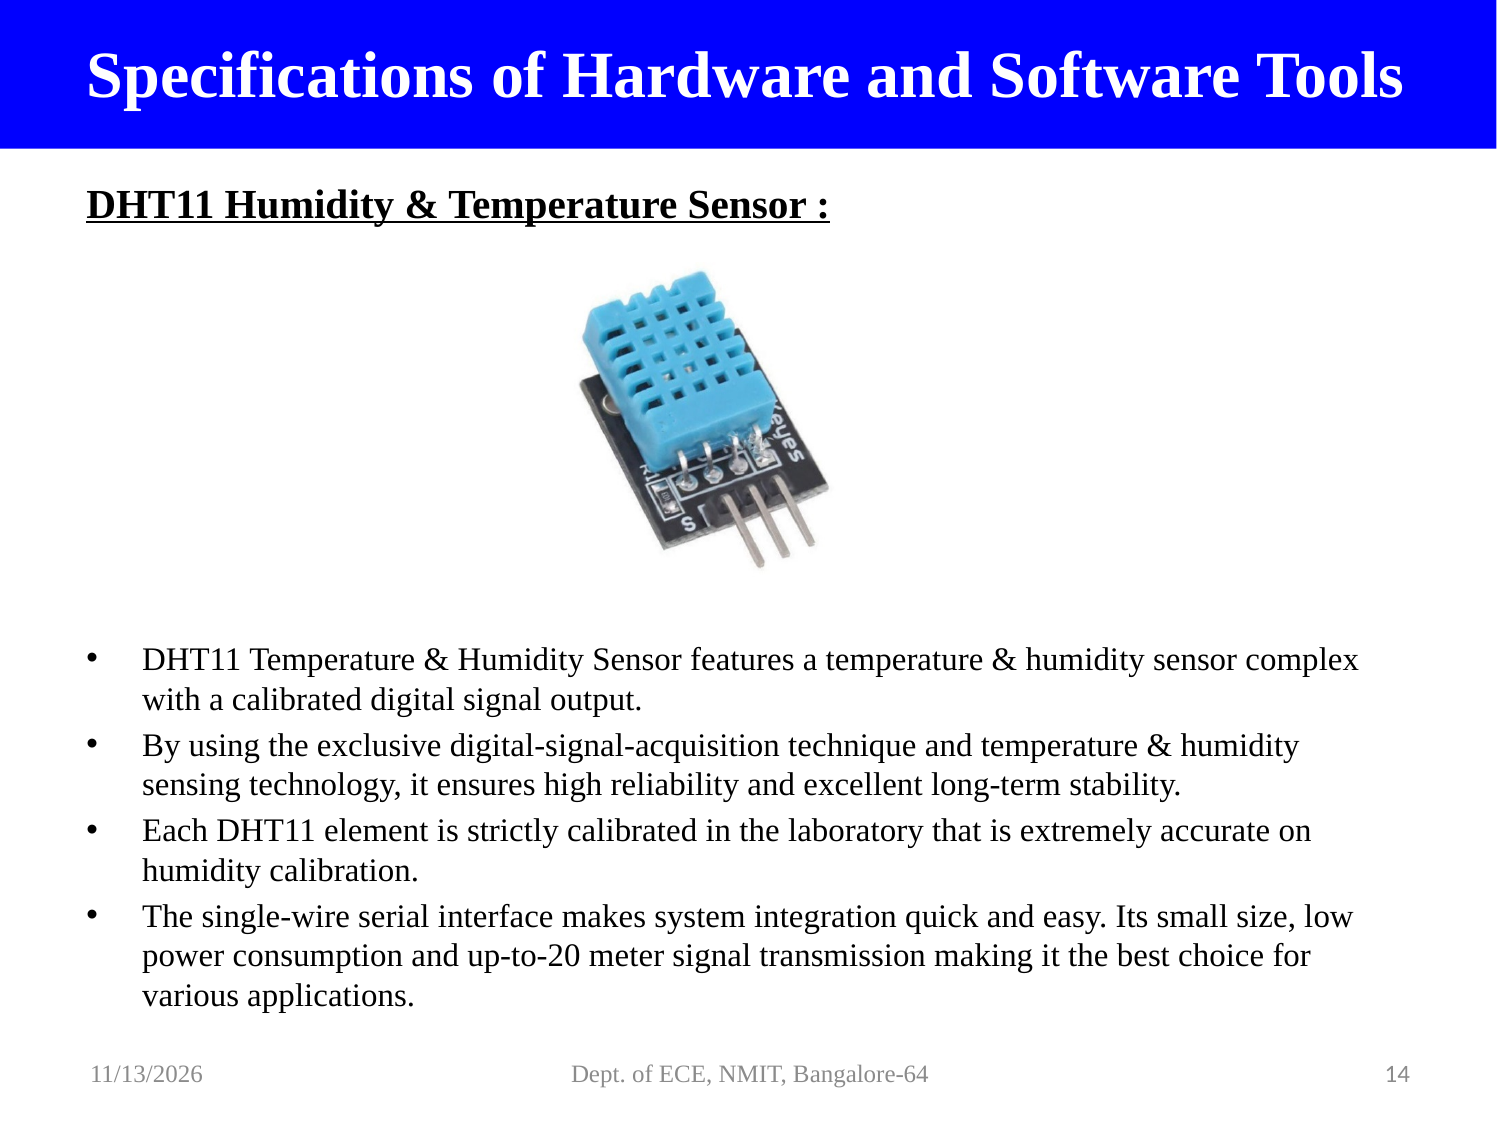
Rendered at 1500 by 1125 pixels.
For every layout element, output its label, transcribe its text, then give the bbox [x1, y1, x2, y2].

list DHT11 Humidity & Temperature Sensor : DHT11 Temperature & Humidity Sensor features a temperature & humidity sensor complex with a calibrated digital signal output. By using the exclusive digital-signal-acquisition technique and temperature & humidity sensing technology, it ensures high reliability and excellent long-term stability. Each DHT11 element is strictly calibrated in the laboratory that is extremely accurate on humidity calibration. The single-wire serial interface makes system integration quick and easy. Its small size, low power consumption and up-to-20 meter signal transmission making it the best choice for various applications. [71, 169, 1422, 1026]
footer Dept. of ECE, NMIT, Bangalore-64 [512, 1042, 988, 1103]
picture [562, 262, 838, 577]
slide_number 14 [1074, 1042, 1425, 1103]
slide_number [75, 1042, 425, 1103]
title Specifications of Hardware and Software Tools [0, 0, 1497, 149]
